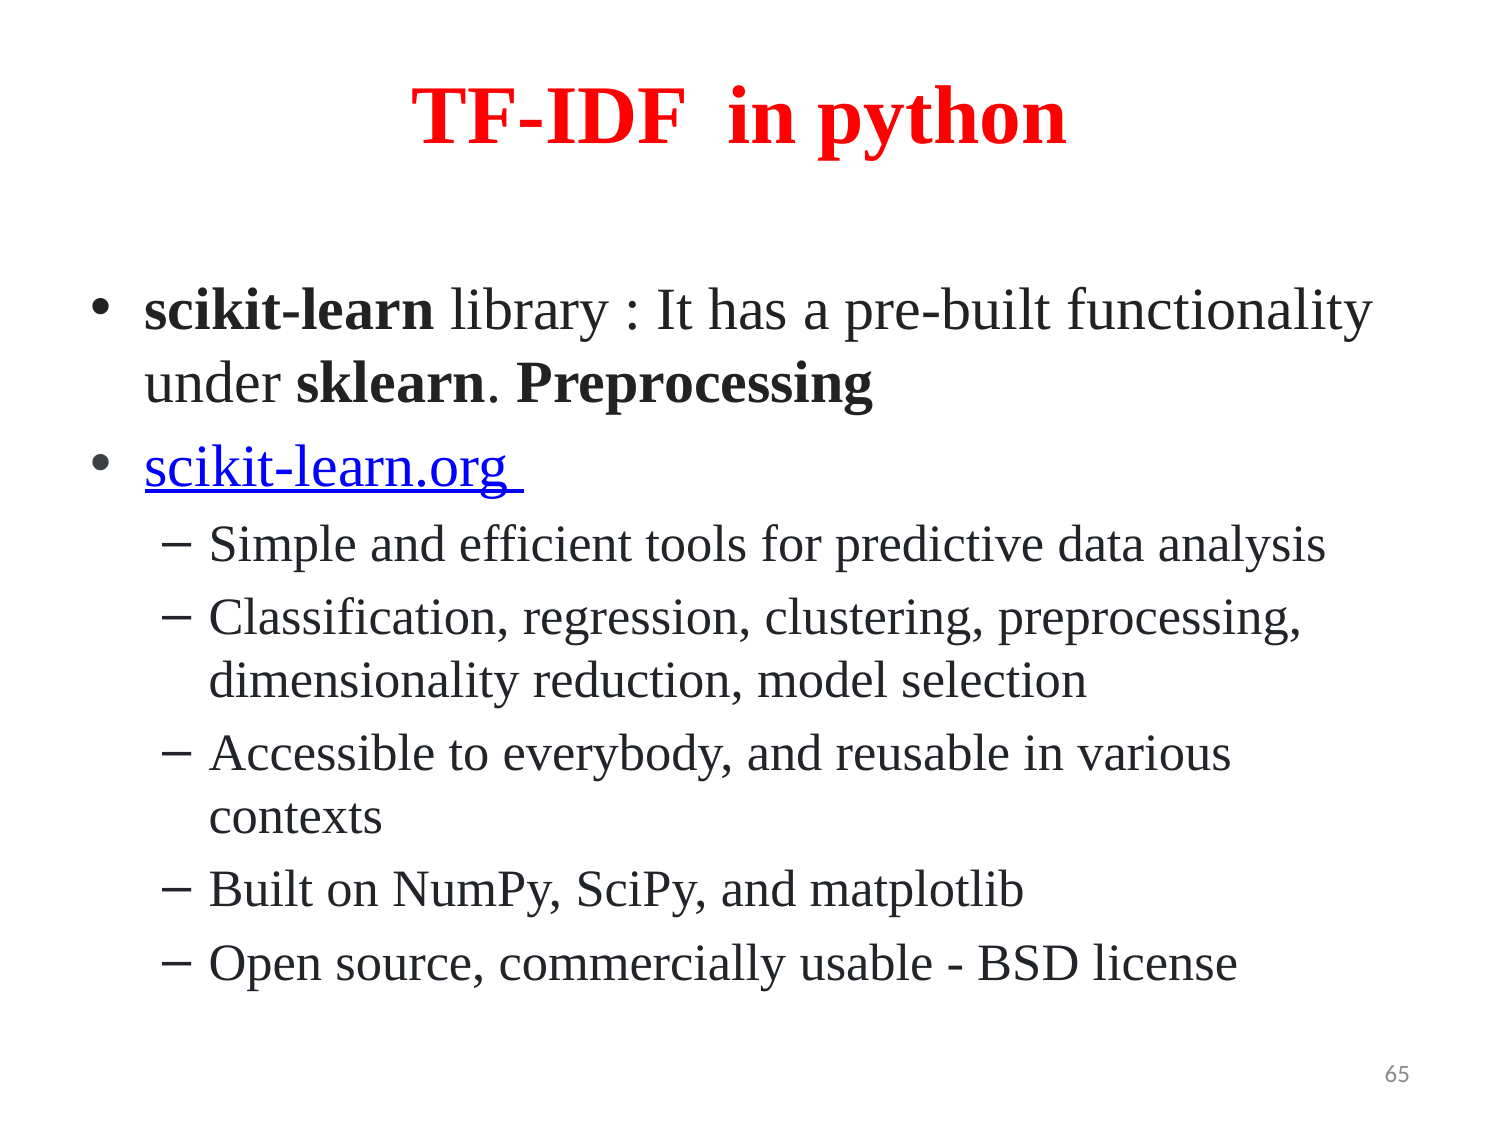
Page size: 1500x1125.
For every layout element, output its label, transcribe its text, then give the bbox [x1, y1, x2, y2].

slide_number 65 [1074, 1042, 1425, 1103]
title TF-IDF in python [75, 45, 1425, 175]
list scikit-learn library : It has a pre-built functionality under sklearn. Preprocessing scikit-learn.org Simple and efficient tools for predictive data analysis Classification, regression, clustering, preprocessing, dimensionality reduction, model selection Accessible to everybody, and reusable in various contexts Built on NumPy, SciPy, and matplotlib Open source, commercially usable - BSD license [75, 262, 1425, 1005]
